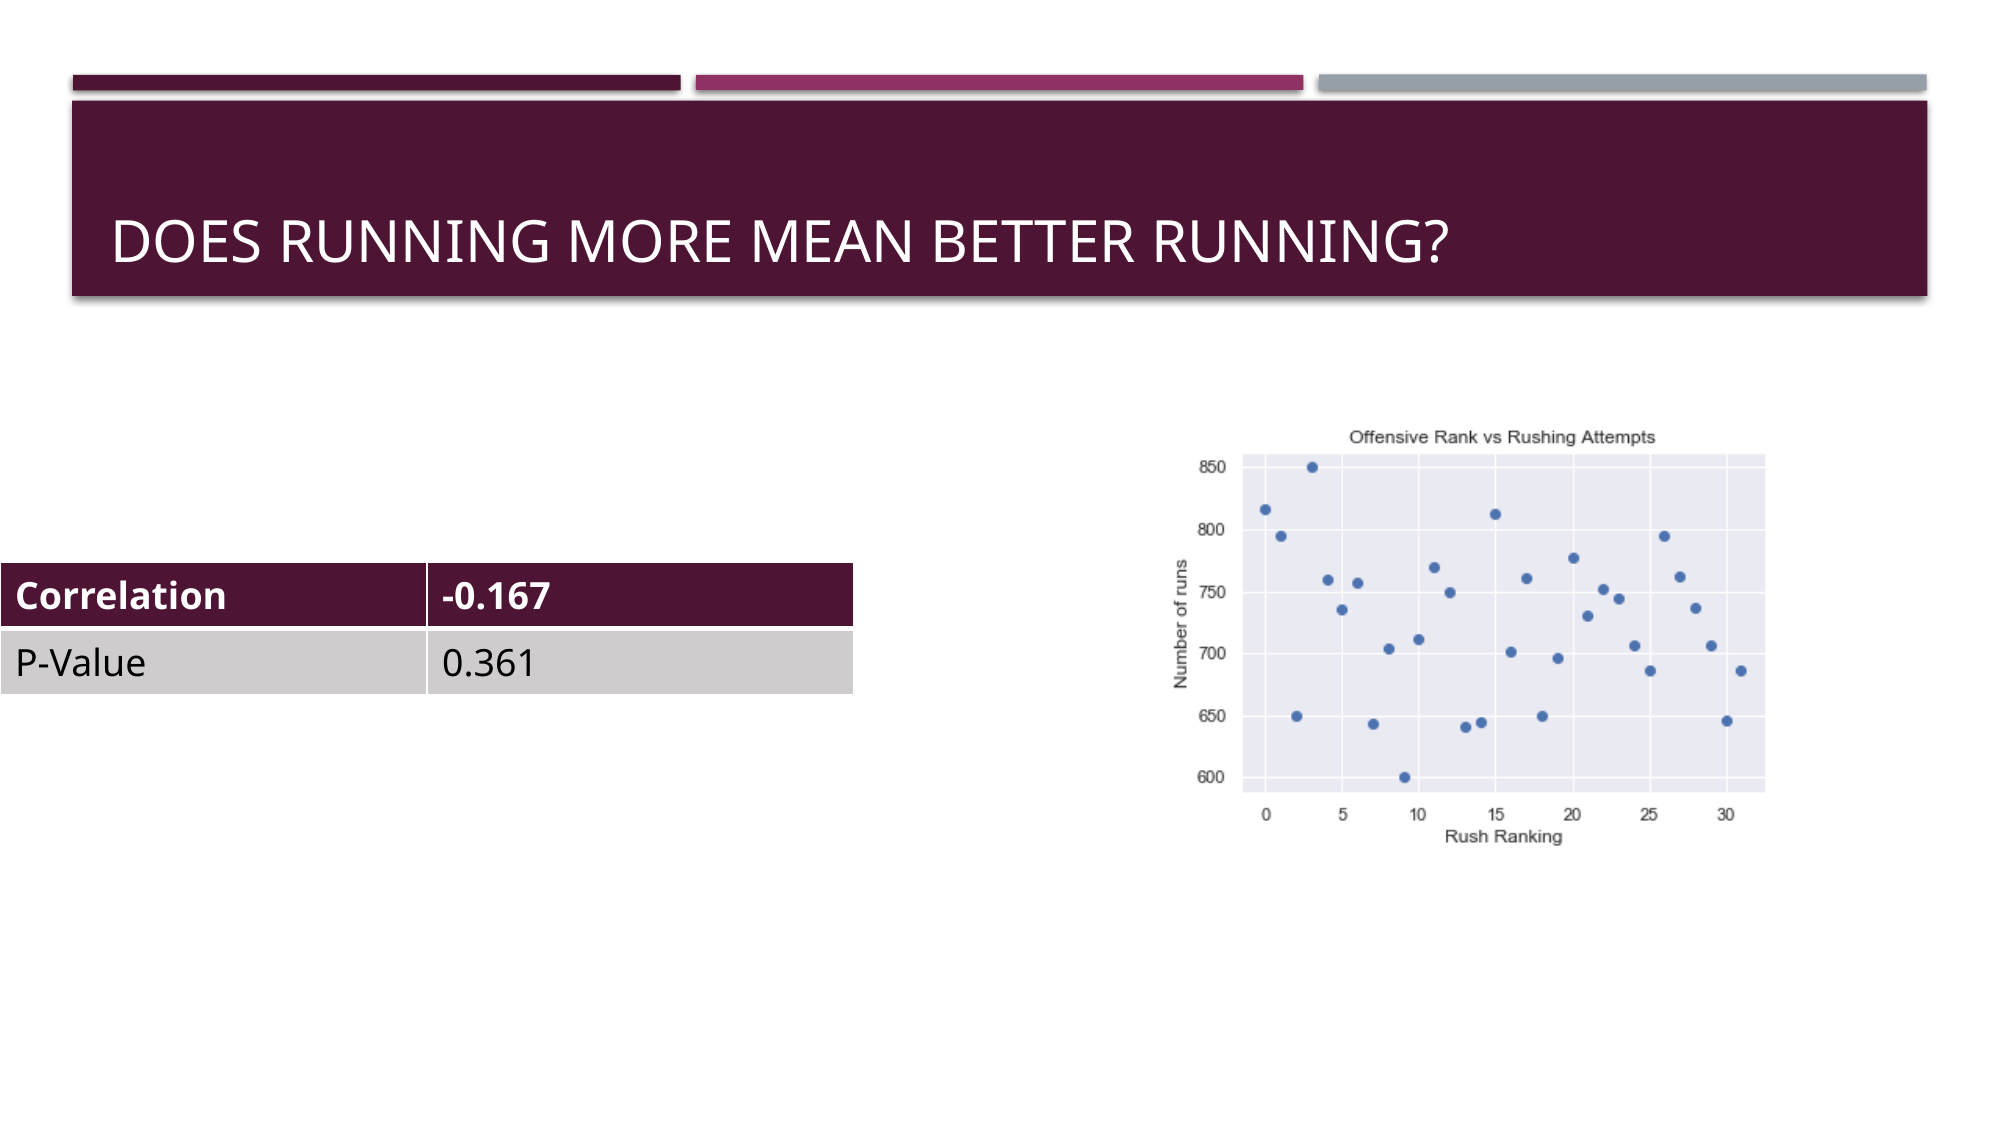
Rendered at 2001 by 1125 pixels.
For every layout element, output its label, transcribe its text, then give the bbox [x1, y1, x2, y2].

title Does running more mean better running? [95, 115, 1905, 282]
table_cell 0.361 [428, 631, 853, 694]
table_cell P-Value [1, 631, 426, 694]
table_header -0.167 [428, 563, 853, 626]
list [1156, 397, 1833, 849]
table_header Correlation [1, 563, 426, 626]
